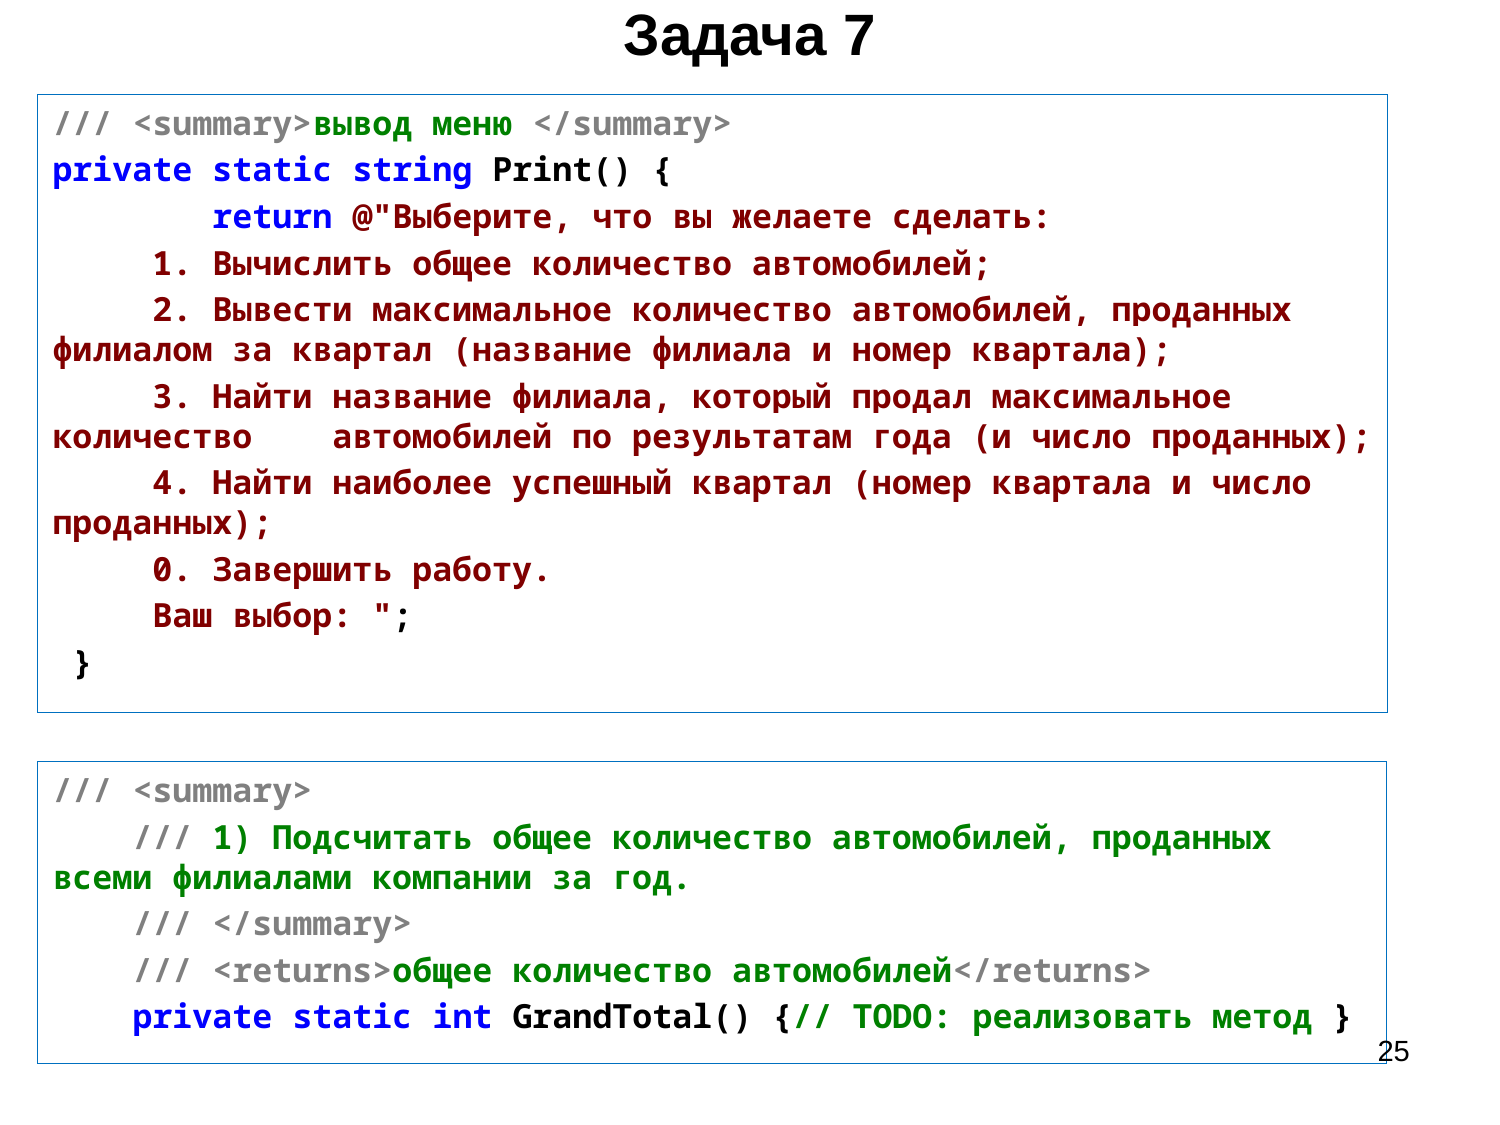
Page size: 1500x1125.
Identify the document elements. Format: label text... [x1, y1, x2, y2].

text_box /// <summary>вывод меню </summary> private static string Print() { return @"Выберите, что вы желаете сделать: 1. Вычислить общее количество автомобилей; 2. Вывести максимальное количество автомобилей, проданных филиалом за квартал (название филиала и номер квартала); 3. Найти название филиала, который продал максимальное количество автомобилей по результатам года (и число проданных); 4. Найти наиболее успешный квартал (номер квартала и число проданных); 0. Завершить работу. Ваш выбор: "; } [37, 94, 1388, 713]
slide_number 25 [1074, 1024, 1426, 1103]
list /// <summary> /// 1) Подсчитать общее количество автомобилей, проданных всеми филиалами компании за год. /// </summary> /// <returns>общее количество автомобилей</returns> private static int GrandTotal() {// TODO: реализовать метод } [37, 761, 1387, 1064]
title Задача 7 [75, 1, 1425, 63]
